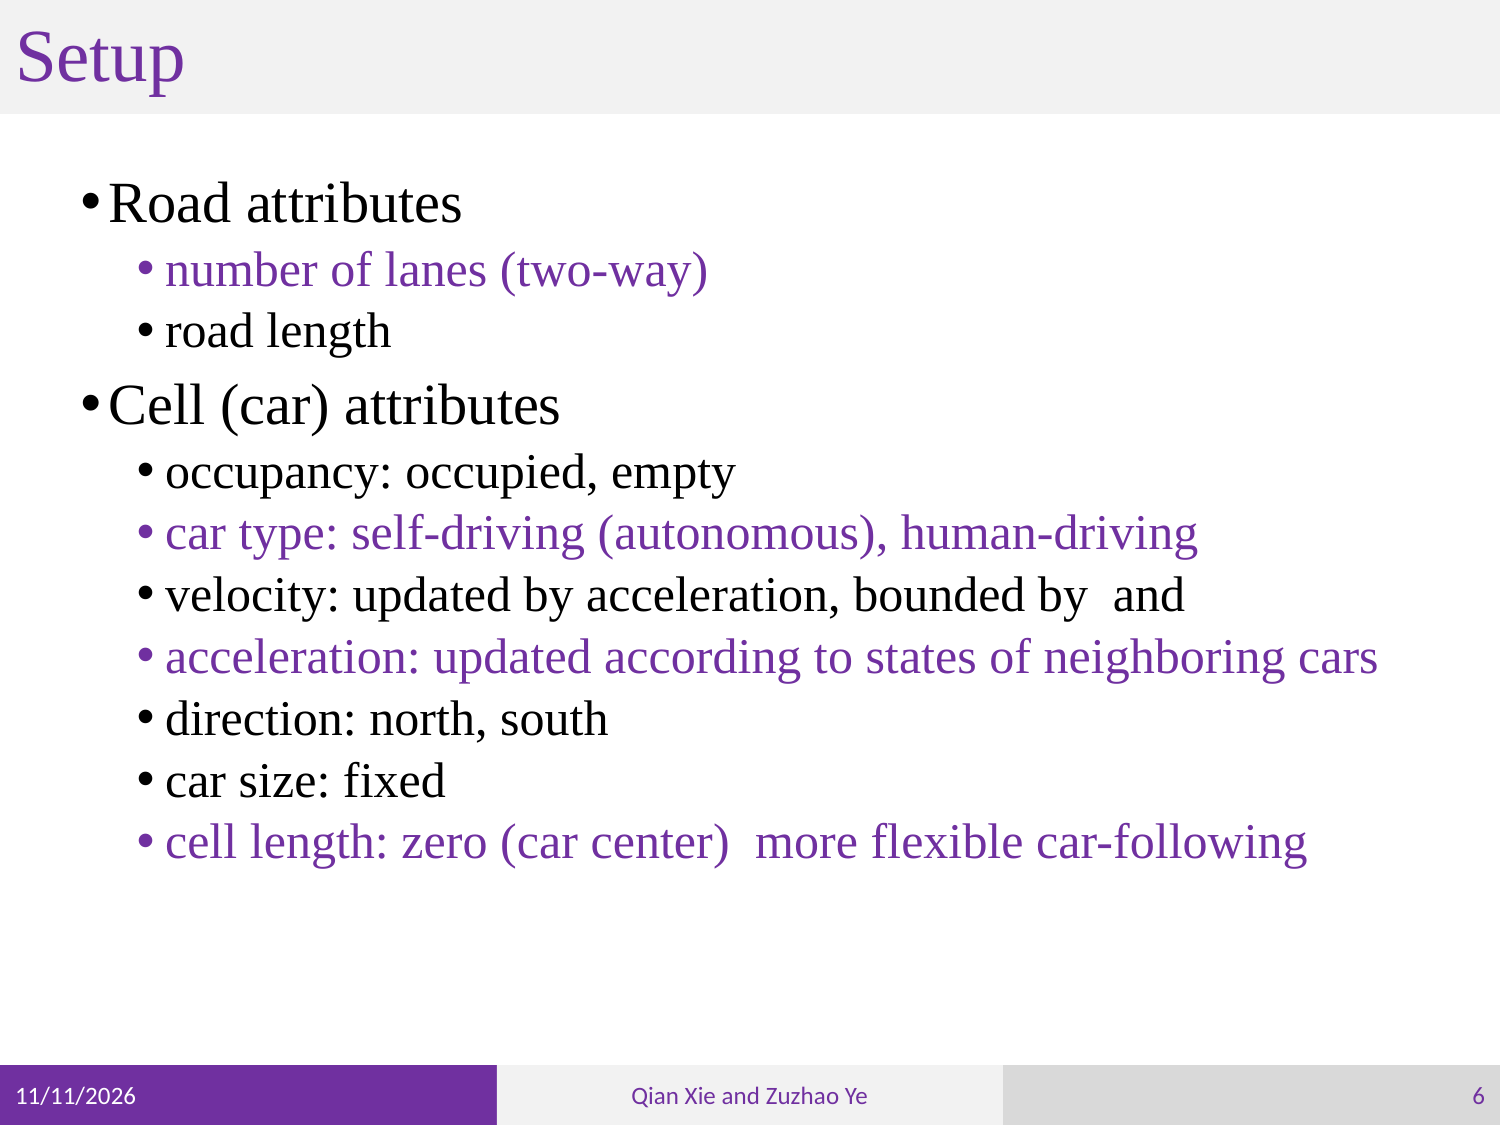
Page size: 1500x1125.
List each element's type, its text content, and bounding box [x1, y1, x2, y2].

title Setup [0, 0, 1500, 114]
footer Qian Xie and Zuzhao Ye [496, 1065, 1003, 1125]
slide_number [0, 1065, 496, 1125]
slide_number 6 [1003, 1065, 1500, 1125]
